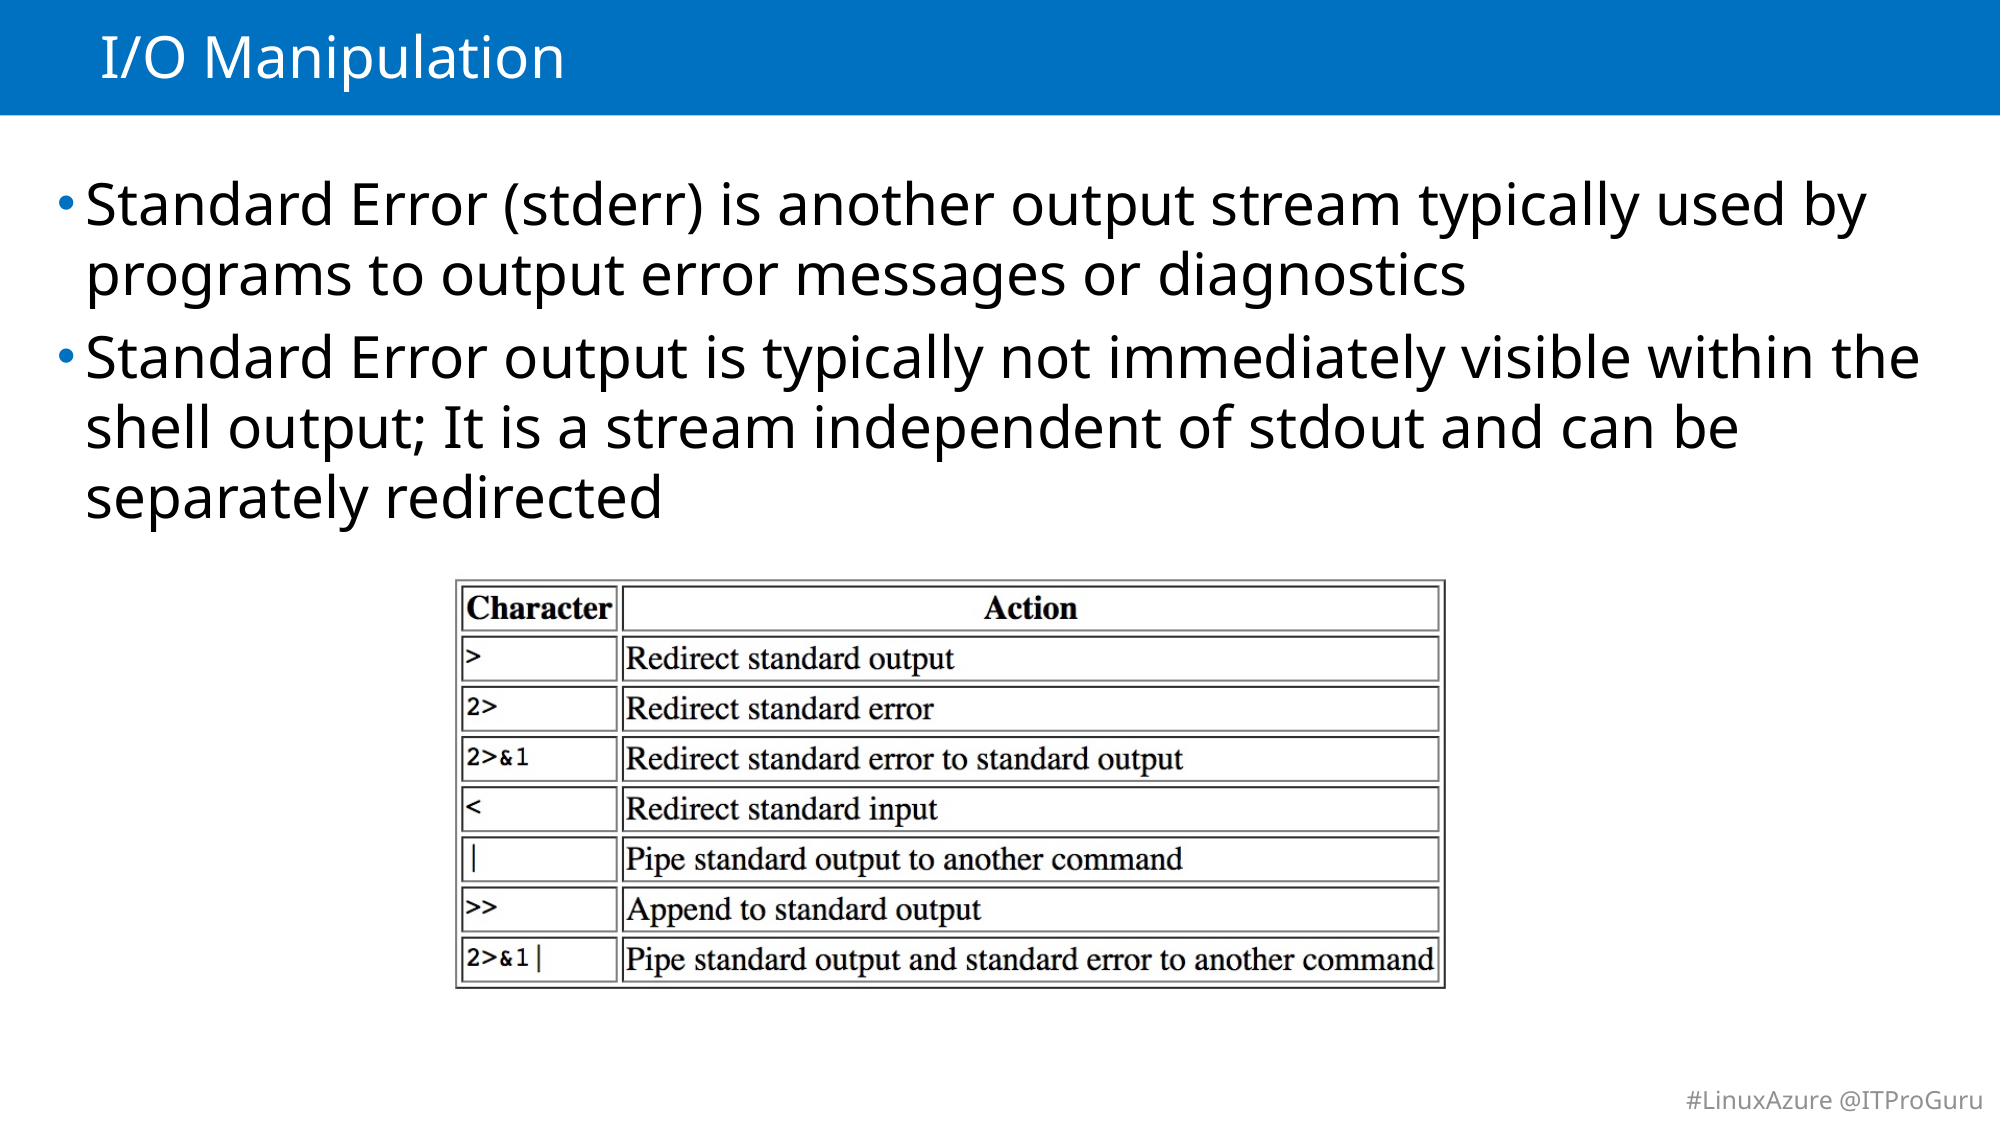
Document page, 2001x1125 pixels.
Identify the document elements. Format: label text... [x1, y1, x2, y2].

list Standard Error (stderr) is another output stream typically used by programs to output error messages or diagnostics Standard Error output is typically not immediately visible within the shell output; It is a stream independent of stdout and can be separately redirected [56, 167, 1933, 1013]
picture [453, 573, 1450, 991]
title I/O Manipulation [100, 0, 1802, 122]
